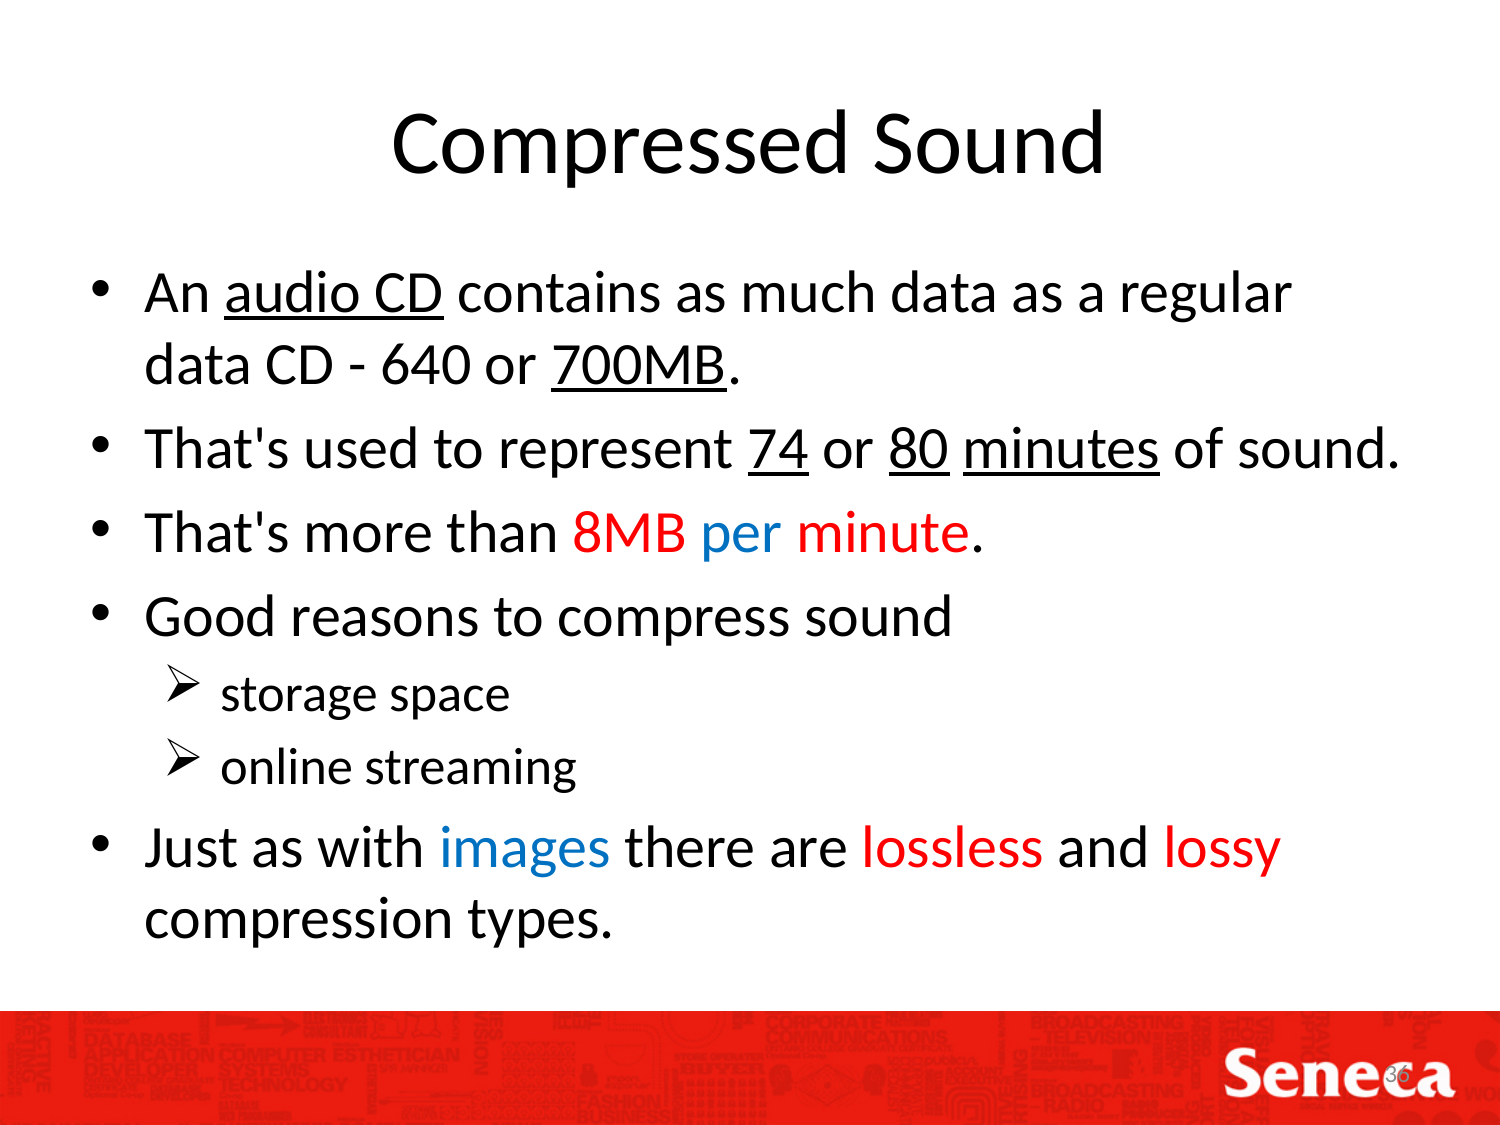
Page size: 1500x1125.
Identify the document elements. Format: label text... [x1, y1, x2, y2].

slide_number 36 [1074, 1042, 1425, 1103]
picture [0, 1011, 1500, 1125]
title Compressed Sound [75, 42, 1425, 231]
list An audio CD contains as much data as a regular data CD - 640 or 700MB. That's used to represent 74 or 80 minutes of sound. That's more than 8MB per minute. Good reasons to compress sound storage space online streaming Just as with images there are lossless and lossy compression types. [75, 244, 1425, 965]
